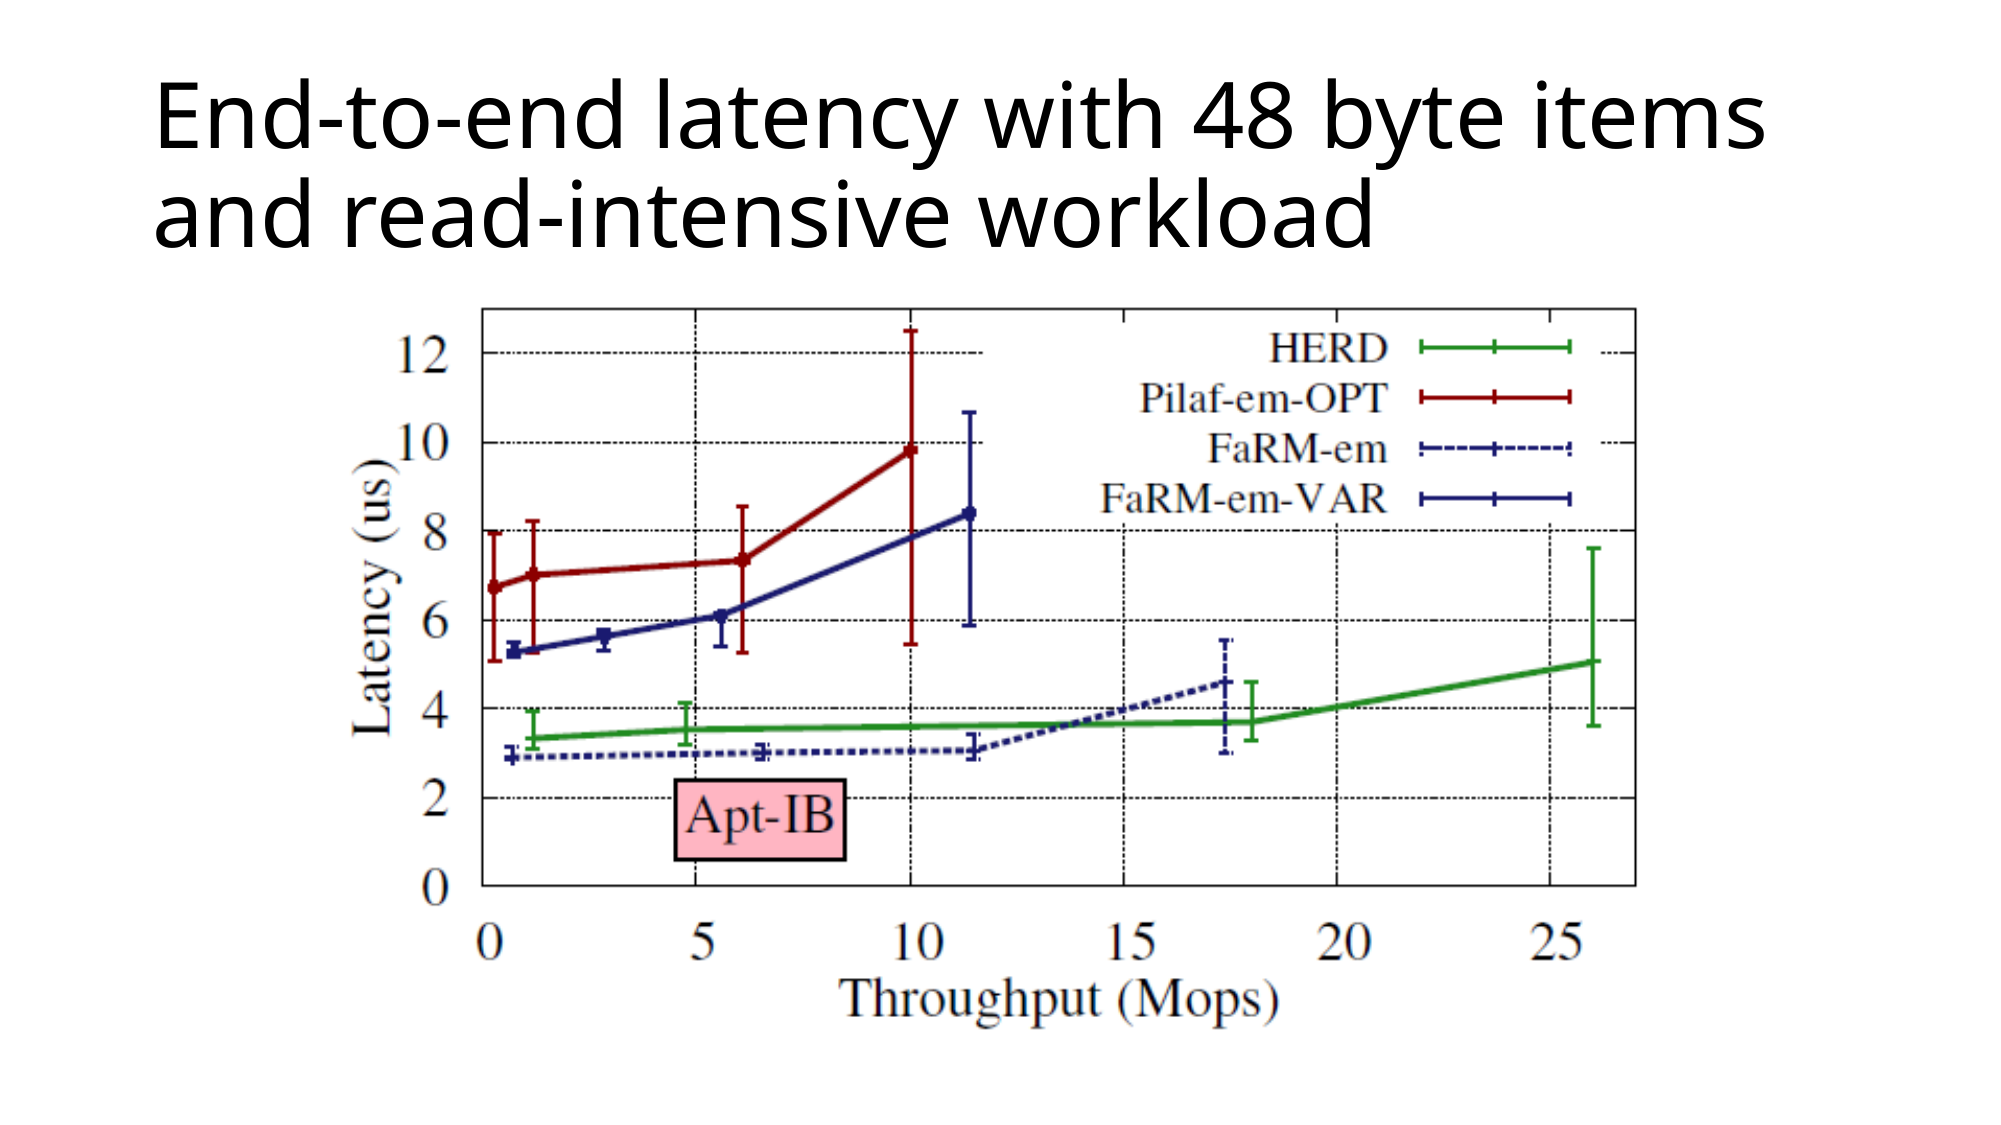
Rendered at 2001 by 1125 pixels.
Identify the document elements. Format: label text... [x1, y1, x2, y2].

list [344, 298, 1656, 1040]
title End-to-end latency with 48 byte items and read-intensive workload [137, 59, 1863, 278]
